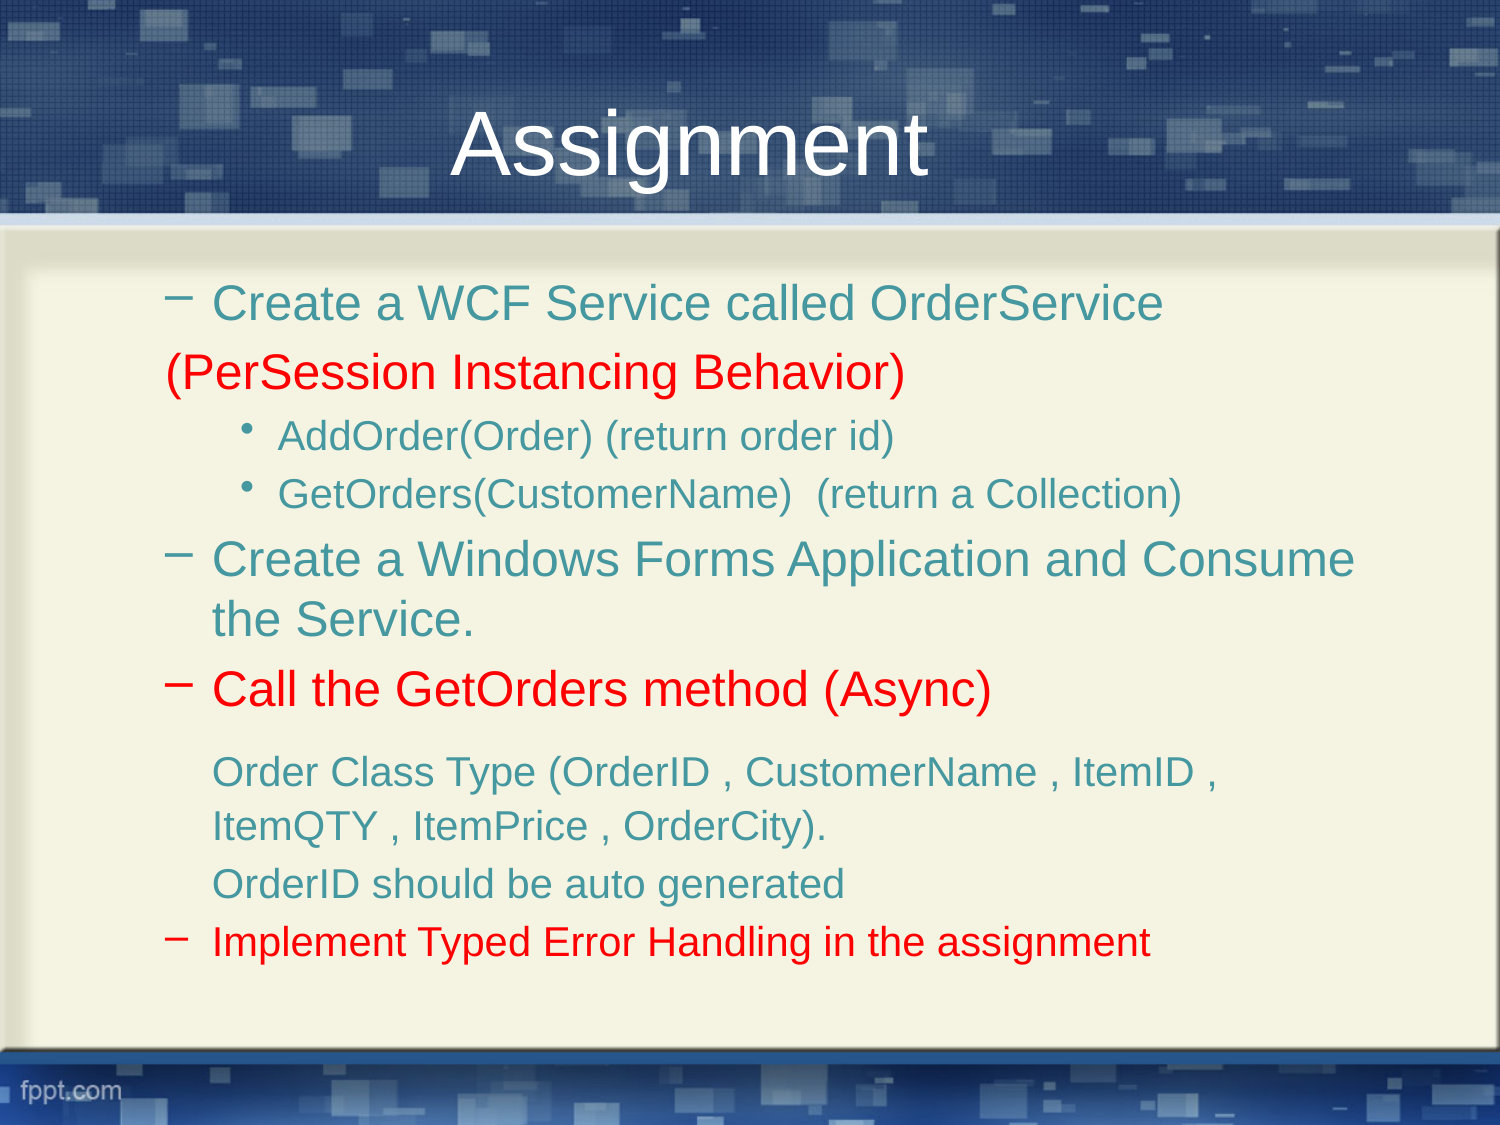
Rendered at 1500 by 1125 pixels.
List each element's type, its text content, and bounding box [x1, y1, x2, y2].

title Assignment [74, 44, 1426, 233]
list Create a WCF Service called OrderService (PerSession Instancing Behavior) AddOrder(Order) (return order id) GetOrders(CustomerName) (return a Collection) Create a Windows Forms Application and Consume the Service. Call the GetOrders method (Async) Order Class Type (OrderID , CustomerName , ItemID , ItemQTY , ItemPrice , OrderCity). OrderID should be auto generated Implement Typed Error Handling in the assignment [74, 262, 1426, 1006]
picture [0, 0, 1500, 1125]
